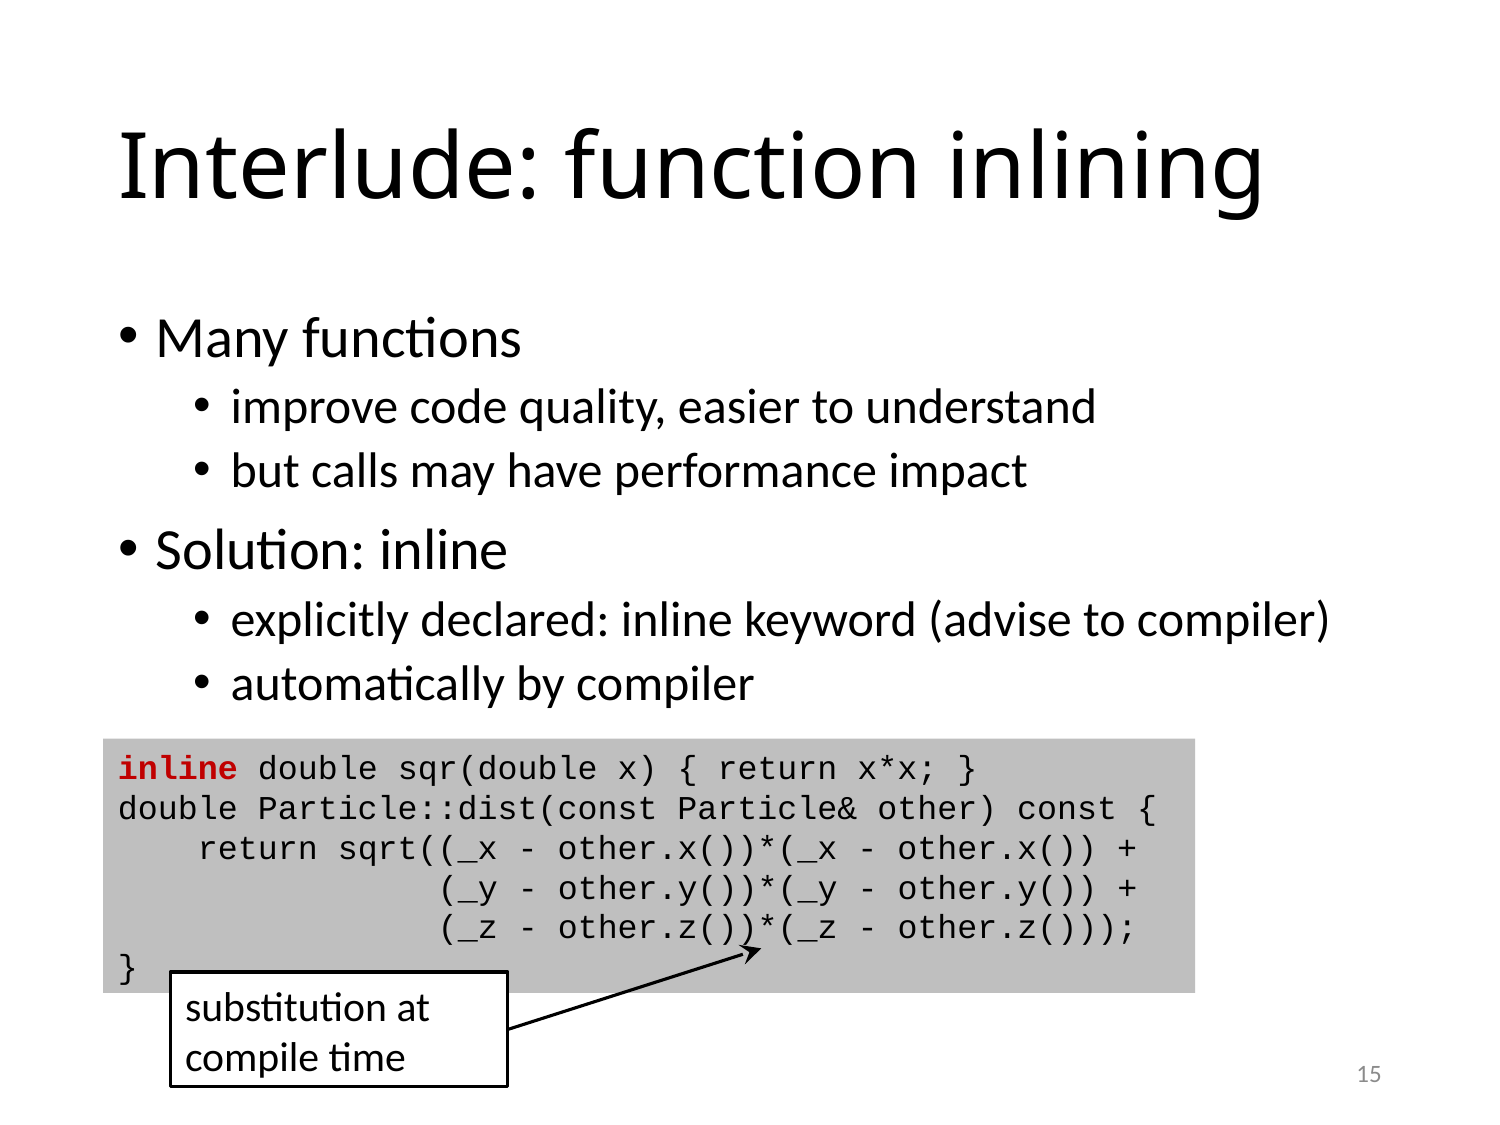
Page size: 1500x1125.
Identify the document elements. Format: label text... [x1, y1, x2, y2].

title Interlude: function inlining [103, 59, 1397, 278]
list Many functions improve code quality, easier to understand but calls may have performance impact Solution: inline explicitly declared: inline keyword (advise to compiler) automatically by compiler [103, 299, 1397, 1014]
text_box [170, 948, 762, 1098]
slide_number 15 [1059, 1042, 1397, 1103]
text_box inline double sqr(double x) { return x*x; } double Particle::dist(const Particle& other) const { return sqrt((_x - other.x())*(_x - other.x()) + (_y - other.y())*(_y - other.y()) + (_z - other.z())*(_z - other.z())); } [103, 738, 1196, 993]
